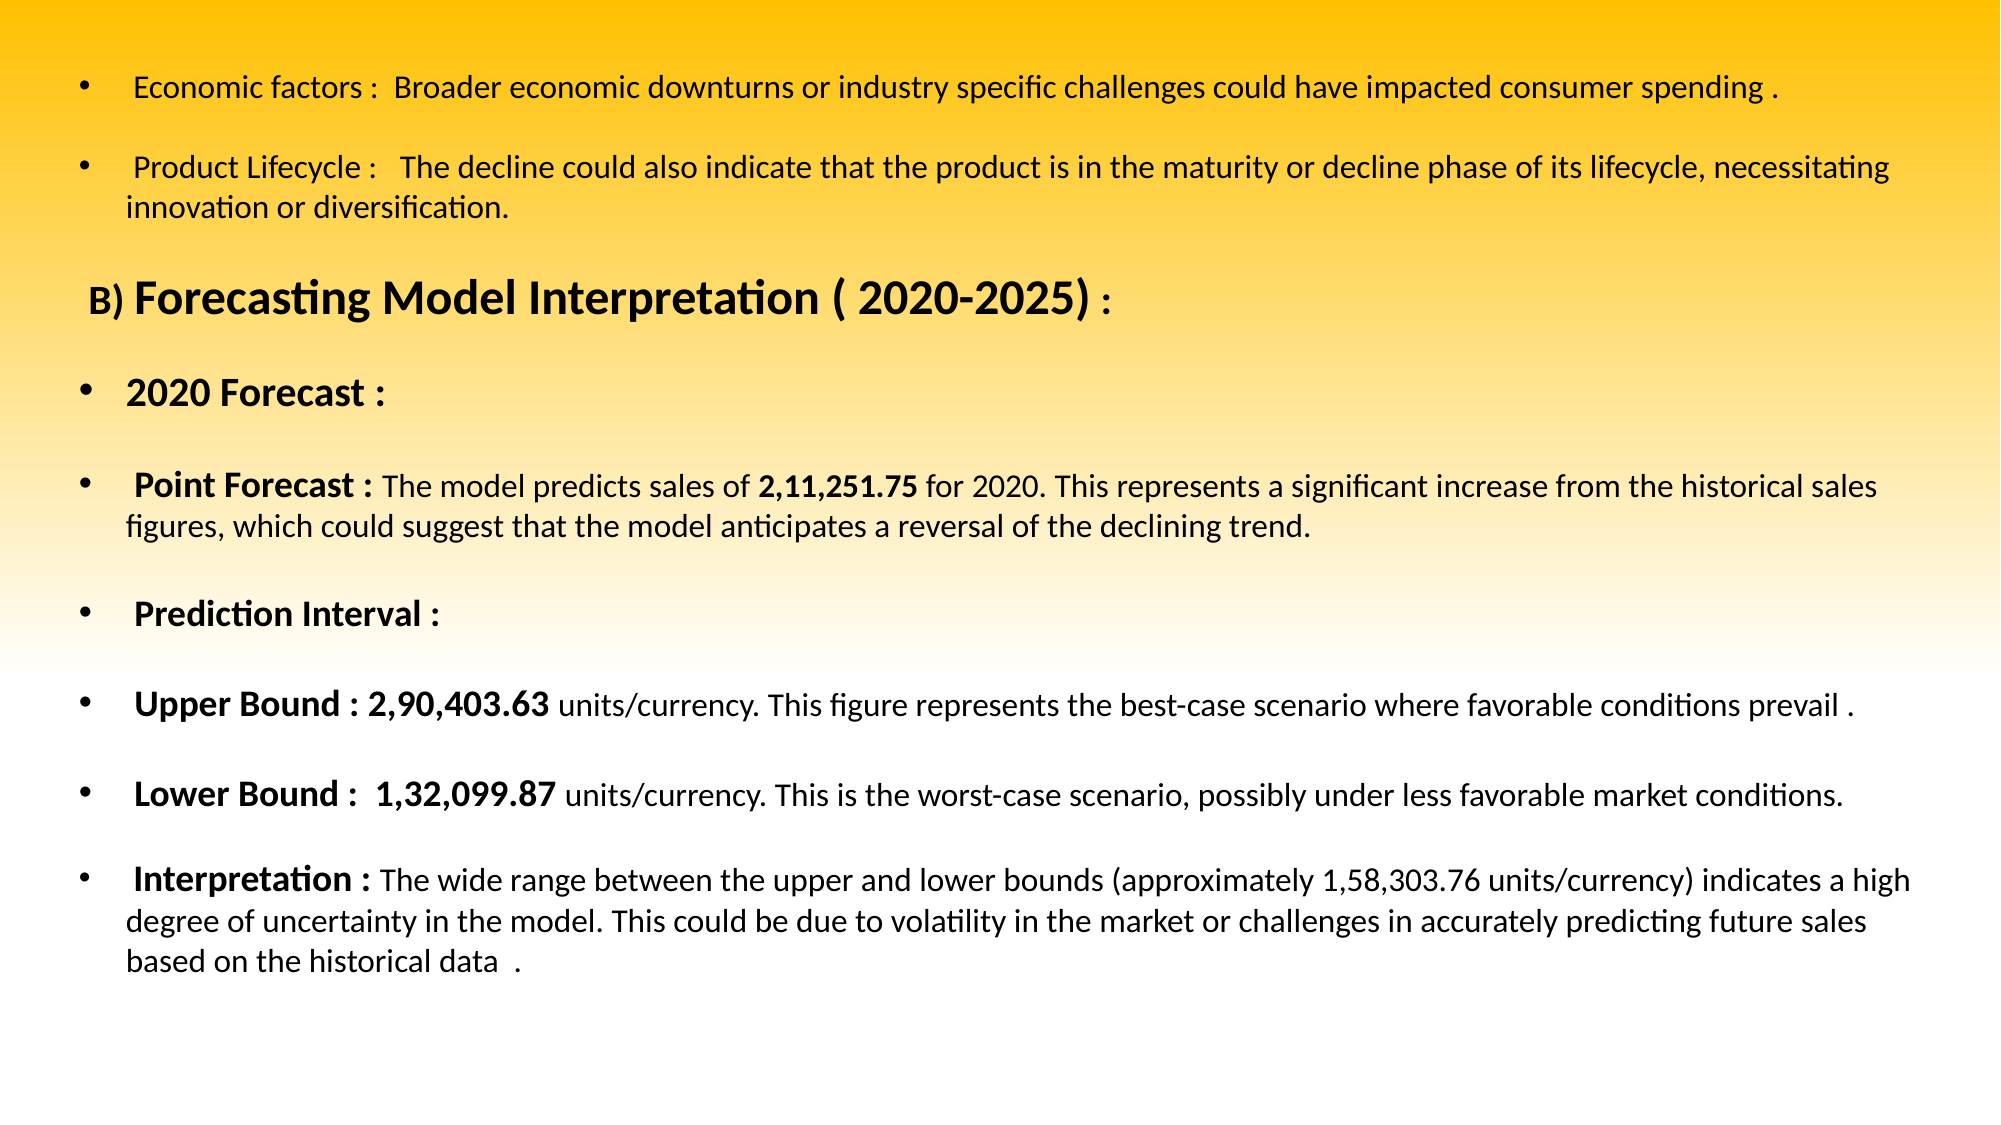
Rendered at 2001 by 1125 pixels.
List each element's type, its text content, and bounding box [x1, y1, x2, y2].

text_box Economic factors : Broader economic downturns or industry specific challenges could have impacted consumer spending . Product Lifecycle : The decline could also indicate that the product is in the maturity or decline phase of its lifecycle, necessitating innovation or diversification. B) Forecasting Model Interpretation ( 2020-2025) : 2020 Forecast : Point Forecast : The model predicts sales of 2,11,251.75 for 2020. This represents a significant increase from the historical sales figures, which could suggest that the model anticipates a reversal of the declining trend. Prediction Interval : Upper Bound : 2,90,403.63 units/currency. This figure represents the best-case scenario where favorable conditions prevail . Lower Bound : 1,32,099.87 units/currency. This is the worst-case scenario, possibly under less favorable market conditions. Interpretation : The wide range between the upper and lower bounds (approximately 1,58,303.76 units/currency) indicates a high degree of uncertainty in the model. This could be due to volatility in the market or challenges in accurately predicting future sales based on the historical data . [64, 57, 1936, 1125]
